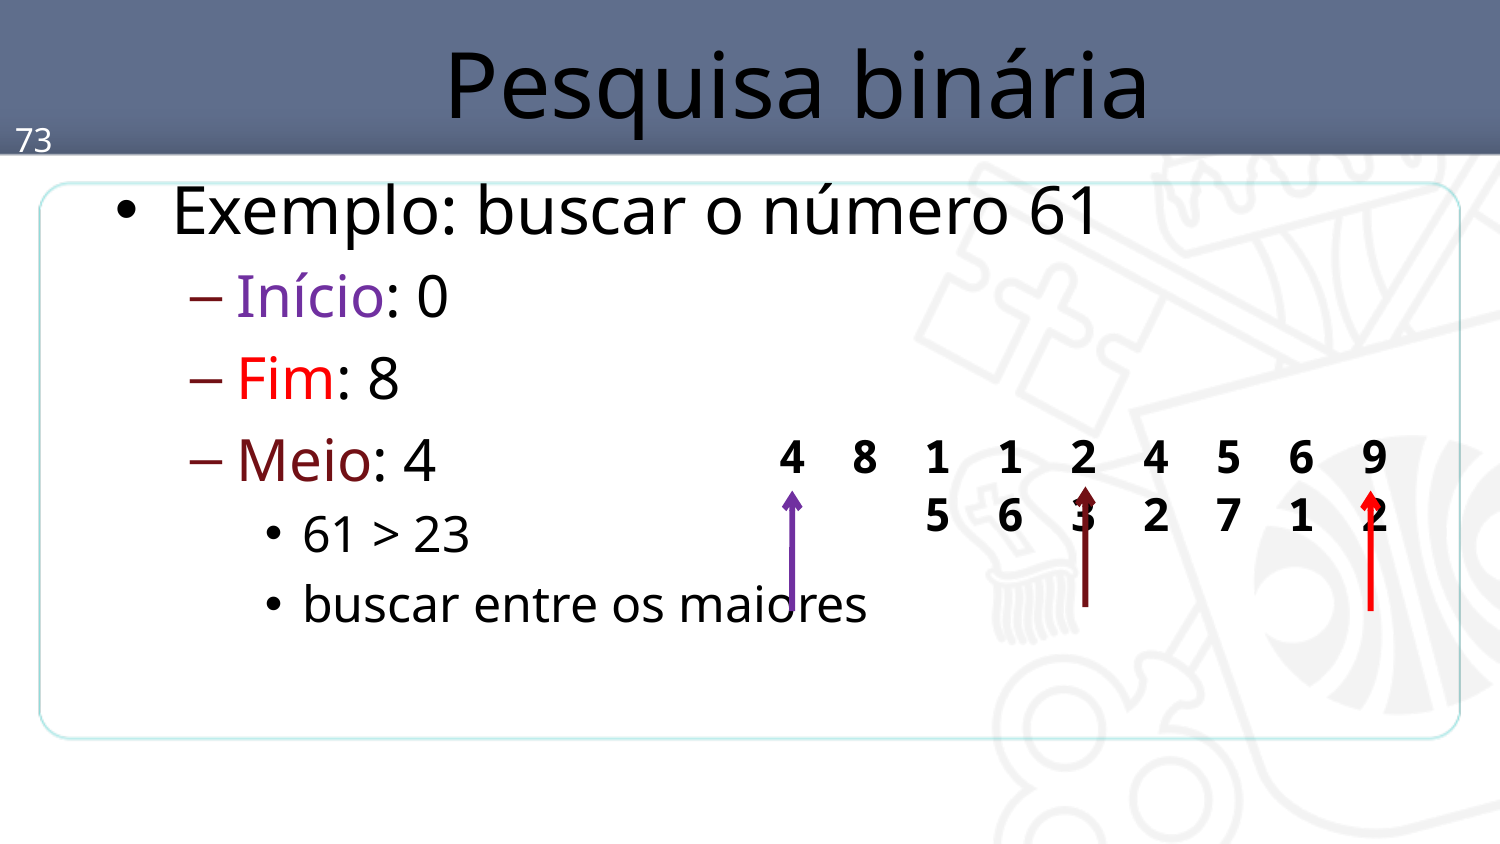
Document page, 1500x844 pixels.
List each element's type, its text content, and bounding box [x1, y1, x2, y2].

text_box [1363, 490, 1378, 612]
table_header 61 [1265, 422, 1338, 548]
table_header 57 [1193, 422, 1265, 548]
table_header 92 [1338, 422, 1411, 548]
text_box [1078, 486, 1093, 608]
table_header 42 [1120, 422, 1193, 548]
slide_number 73 [0, 116, 88, 147]
picture [0, 170, 1500, 844]
table_header 16 [974, 422, 1047, 548]
table_header 8 [829, 422, 901, 548]
list Exemplo: buscar o número 61 Início: 0 Fim: 8 Meio: 4 61 > 23 buscar entre os maiores [99, 161, 1497, 800]
table_header 4 [756, 422, 829, 548]
table_header 23 [1047, 422, 1120, 548]
table_header 15 [901, 422, 974, 548]
title Pesquisa binária [99, 19, 1497, 115]
